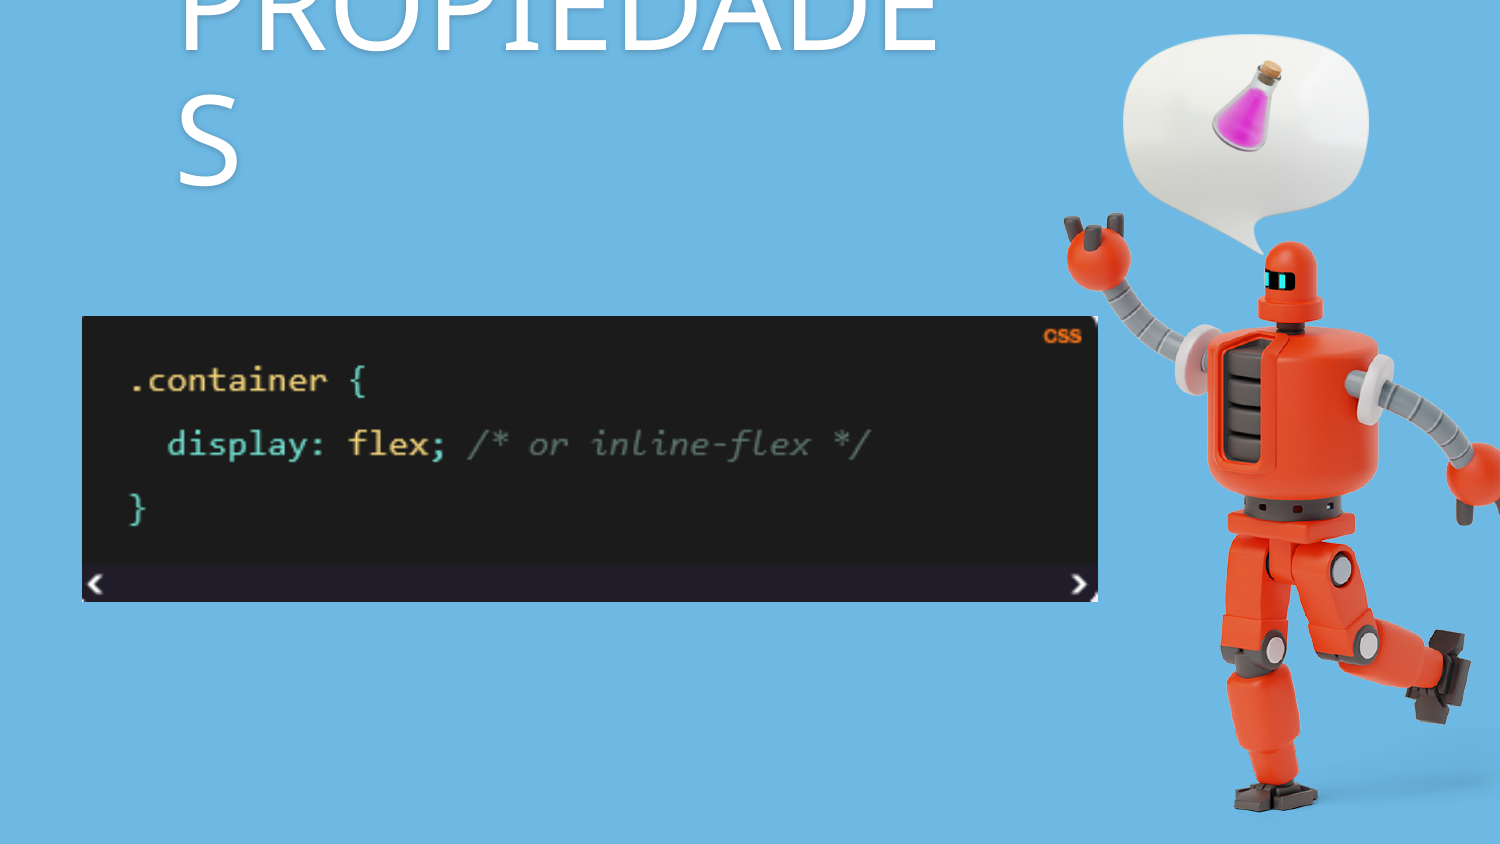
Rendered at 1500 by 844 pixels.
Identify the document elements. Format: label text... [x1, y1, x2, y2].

picture [82, 34, 1500, 827]
title PROPIEDADES [175, 54, 959, 213]
